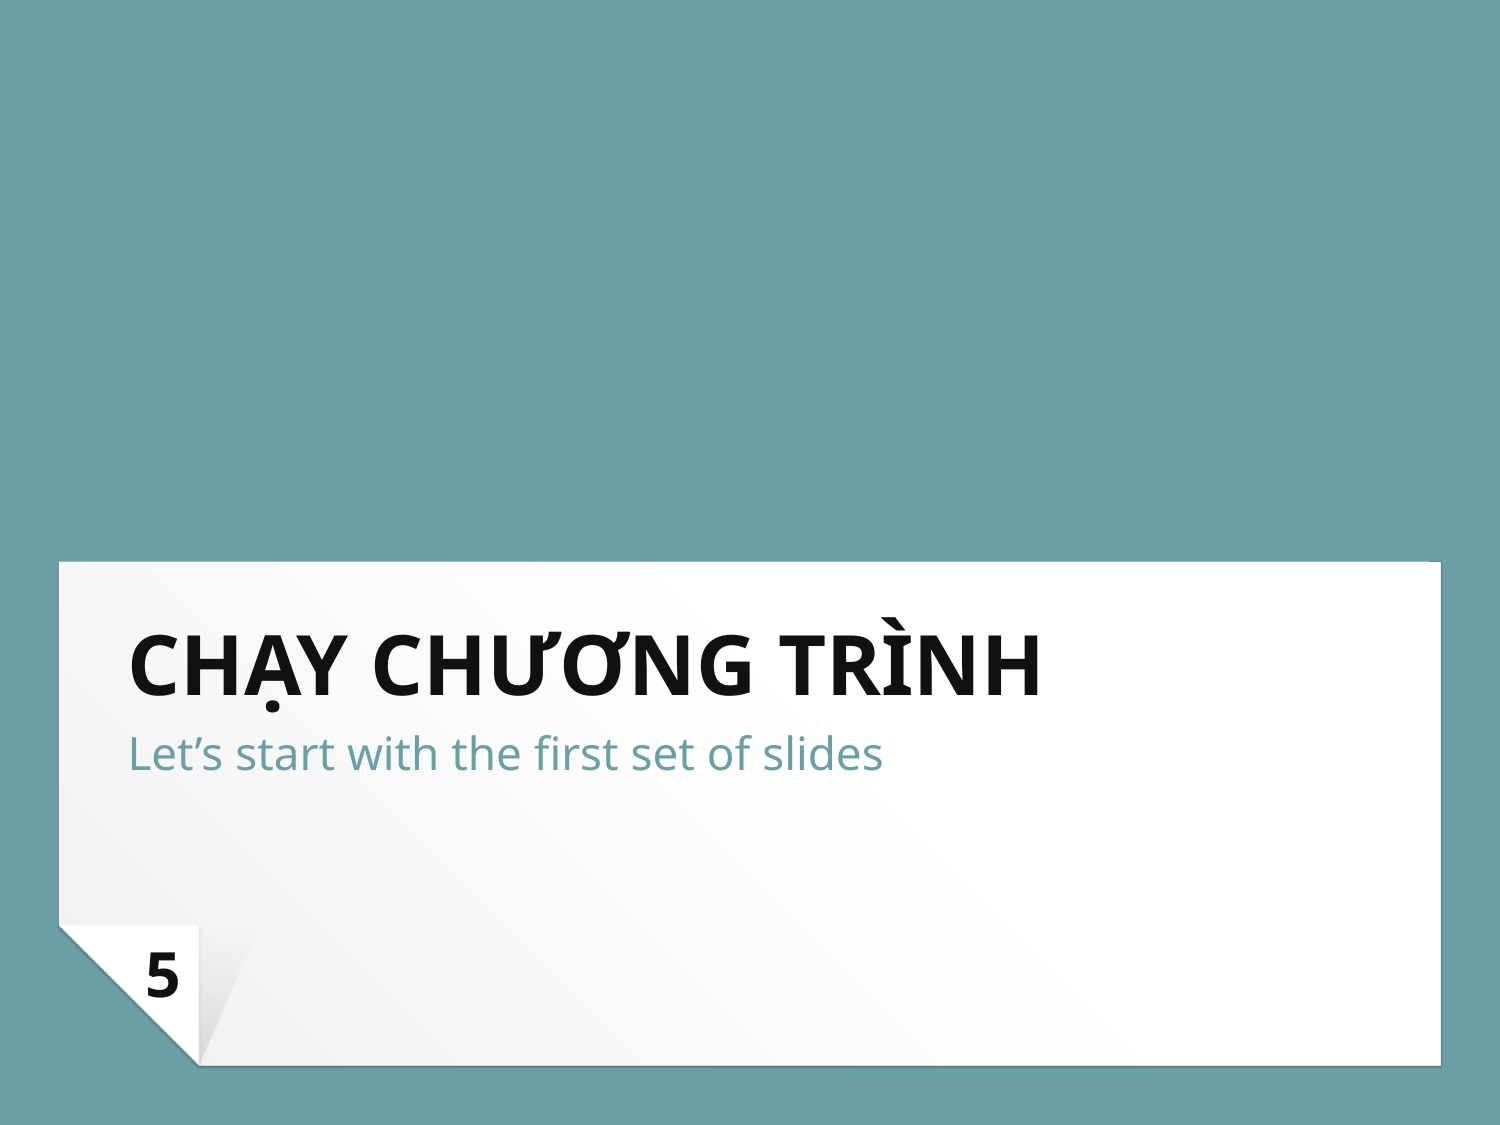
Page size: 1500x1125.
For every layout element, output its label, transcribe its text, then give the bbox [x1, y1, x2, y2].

subtitle Let’s start with the first set of slides [112, 709, 1388, 881]
picture [0, 0, 1500, 1125]
title CHẠY CHƯƠNG TRÌNH [112, 596, 1388, 709]
title 5 [130, 881, 1388, 1026]
